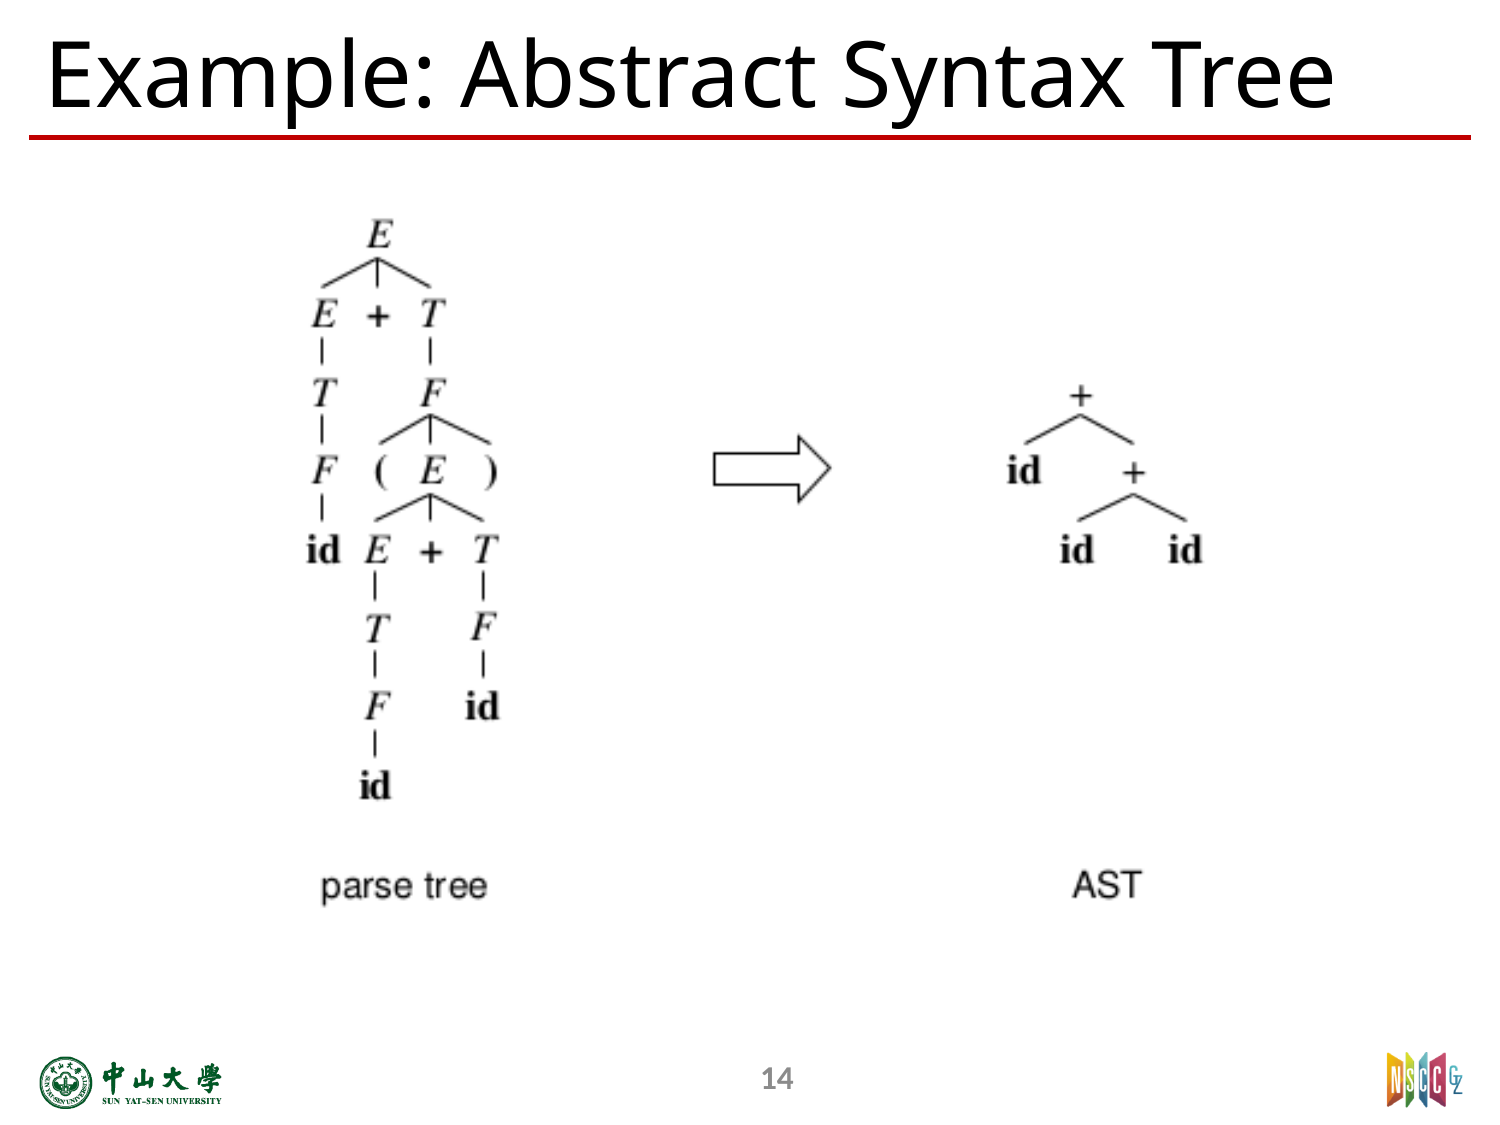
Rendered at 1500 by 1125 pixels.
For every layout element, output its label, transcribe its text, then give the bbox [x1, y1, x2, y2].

picture [29, 1049, 231, 1118]
slide_number 14 [608, 1045, 946, 1106]
picture [1376, 1042, 1471, 1116]
picture [241, 176, 1258, 949]
title Example: Abstract Syntax Tree [29, 19, 1471, 138]
